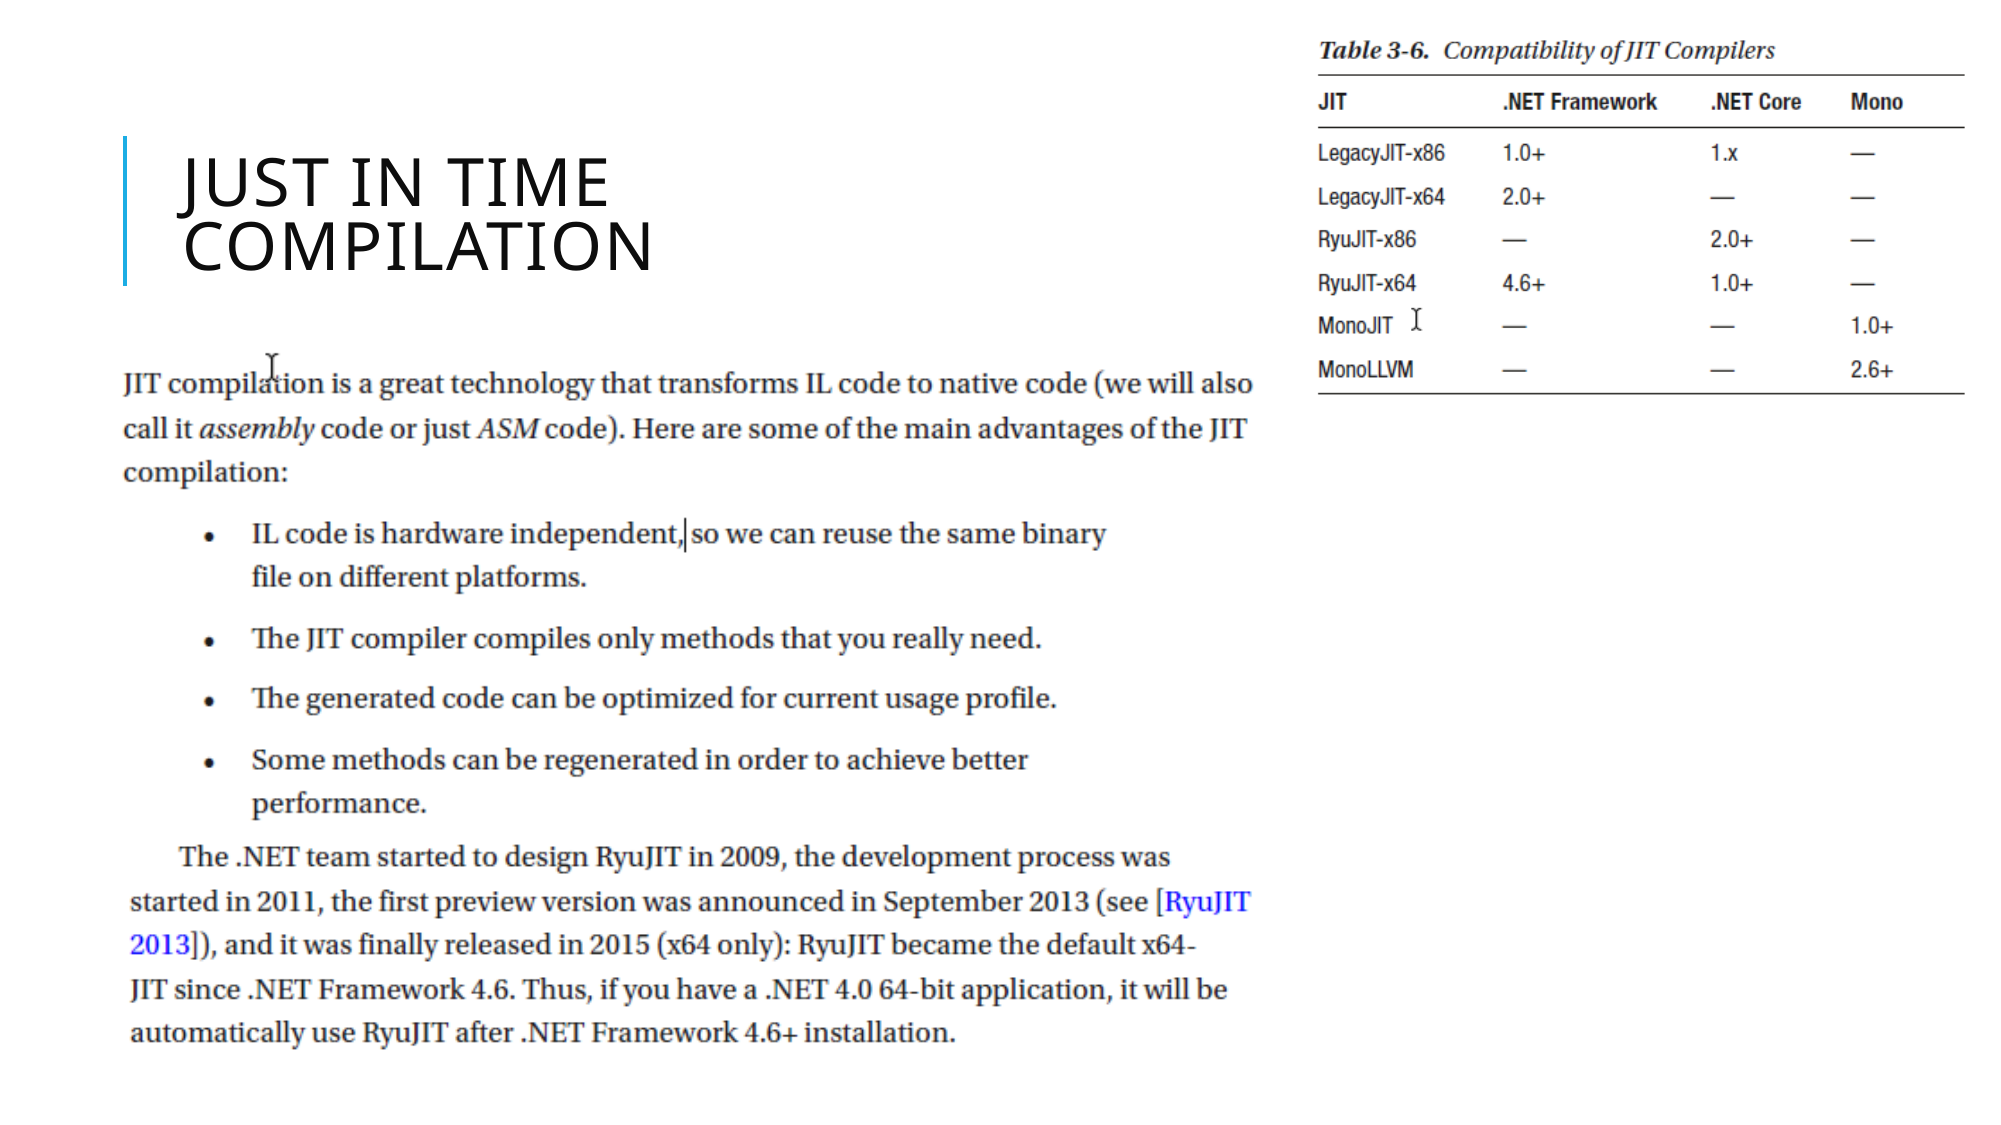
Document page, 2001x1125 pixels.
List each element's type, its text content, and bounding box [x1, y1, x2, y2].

title Just in time compilation [168, 96, 1028, 336]
picture [106, 838, 1261, 1064]
picture [106, 25, 1980, 835]
